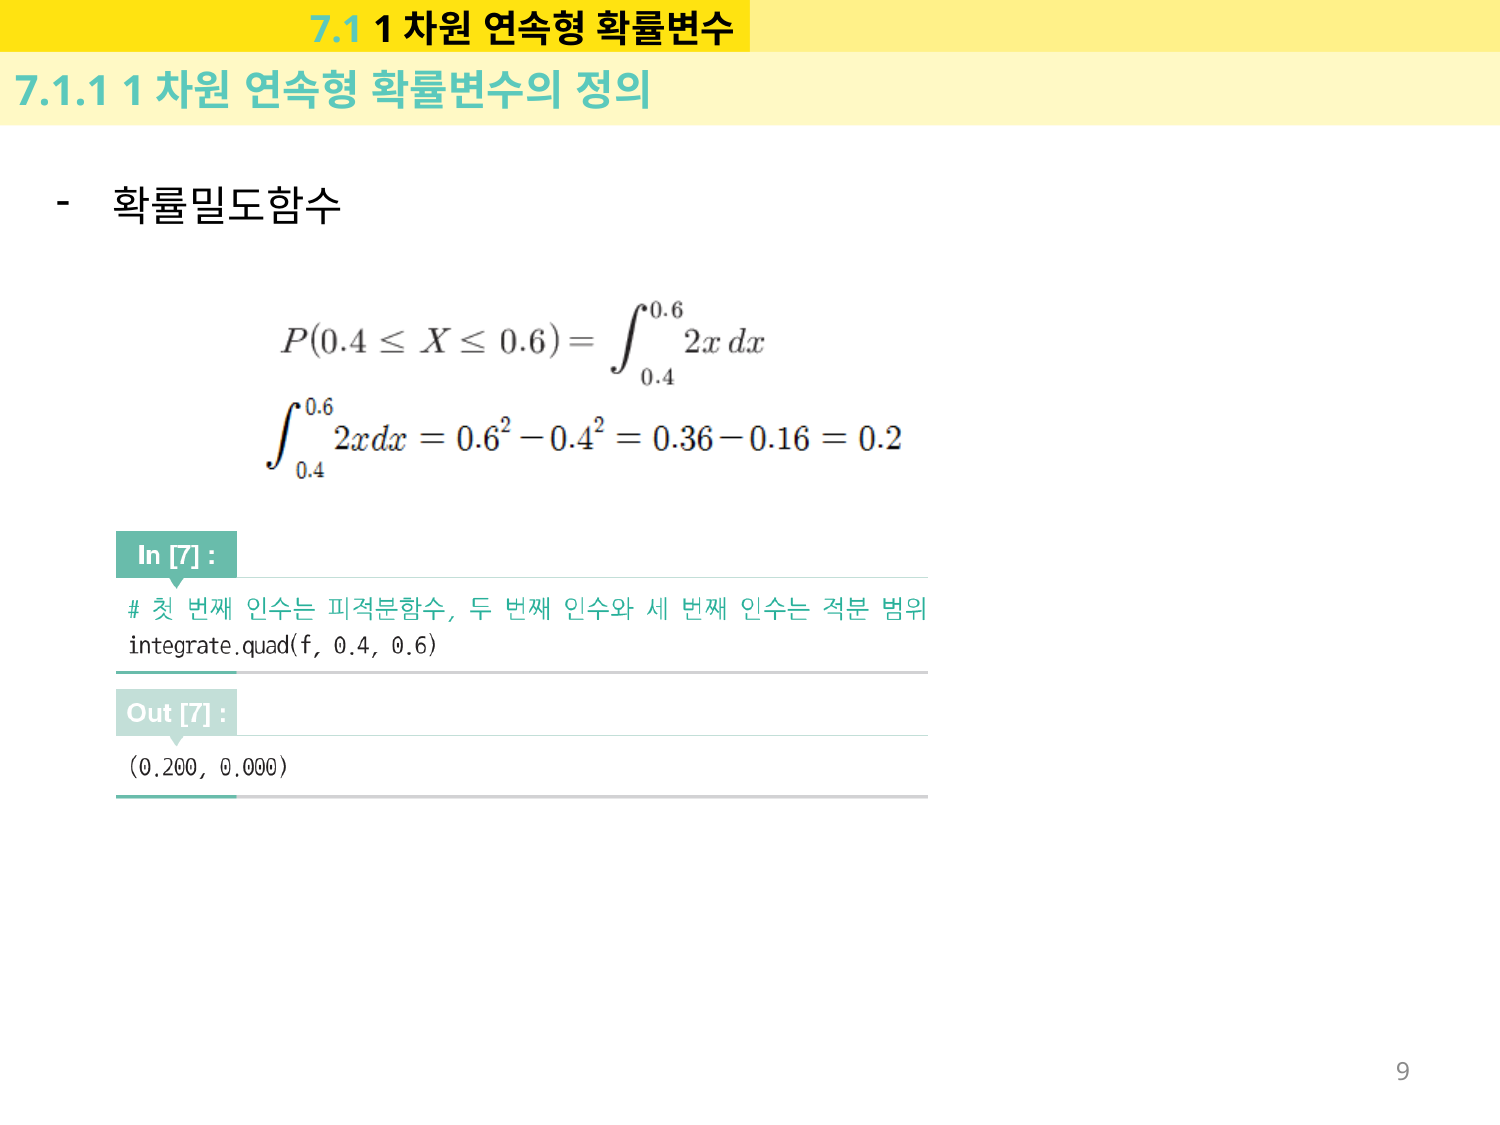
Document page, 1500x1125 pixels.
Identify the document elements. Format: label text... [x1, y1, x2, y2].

picture [111, 526, 928, 805]
slide_number 9 [1074, 1042, 1425, 1103]
text_box 확률밀도함수 [41, 172, 1459, 718]
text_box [0, 0, 1500, 126]
picture [262, 278, 904, 483]
